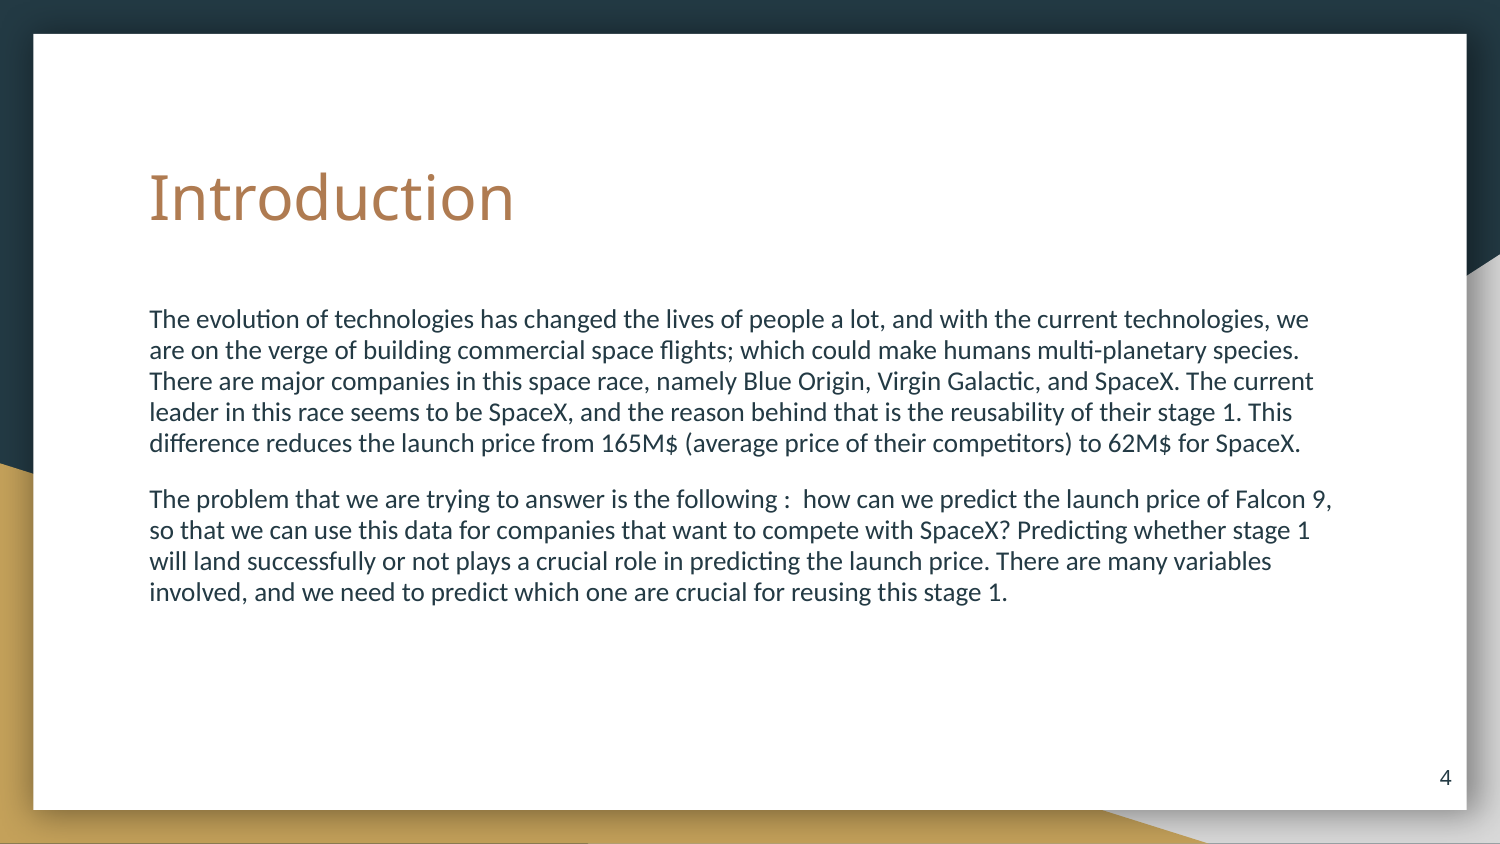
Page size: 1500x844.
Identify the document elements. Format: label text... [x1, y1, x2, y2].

title Introduction [134, 138, 1366, 288]
list The evolution of technologies has changed the lives of people a lot, and with the current technologies, we are on the verge of building commercial space flights; which could make humans multi-planetary species. There are major companies in this space race, namely Blue Origin, Virgin Galactic, and SpaceX. The current leader in this race seems to be SpaceX, and the reason behind that is the reusability of their stage 1. This difference reduces the launch price from 165M$ (average price of their competitors) to 62M$ for SpaceX. The problem that we are trying to answer is the following : how can we predict the launch price of Falcon 9, so that we can use this data for companies that want to compete with SpaceX? Predicting whether stage 1 will land successfully or not plays a crucial role in predicting the launch price. There are many variables involved, and we need to predict which one are crucial for reusing this stage 1. [134, 288, 1366, 691]
slide_number ‹#› [1376, 745, 1467, 810]
